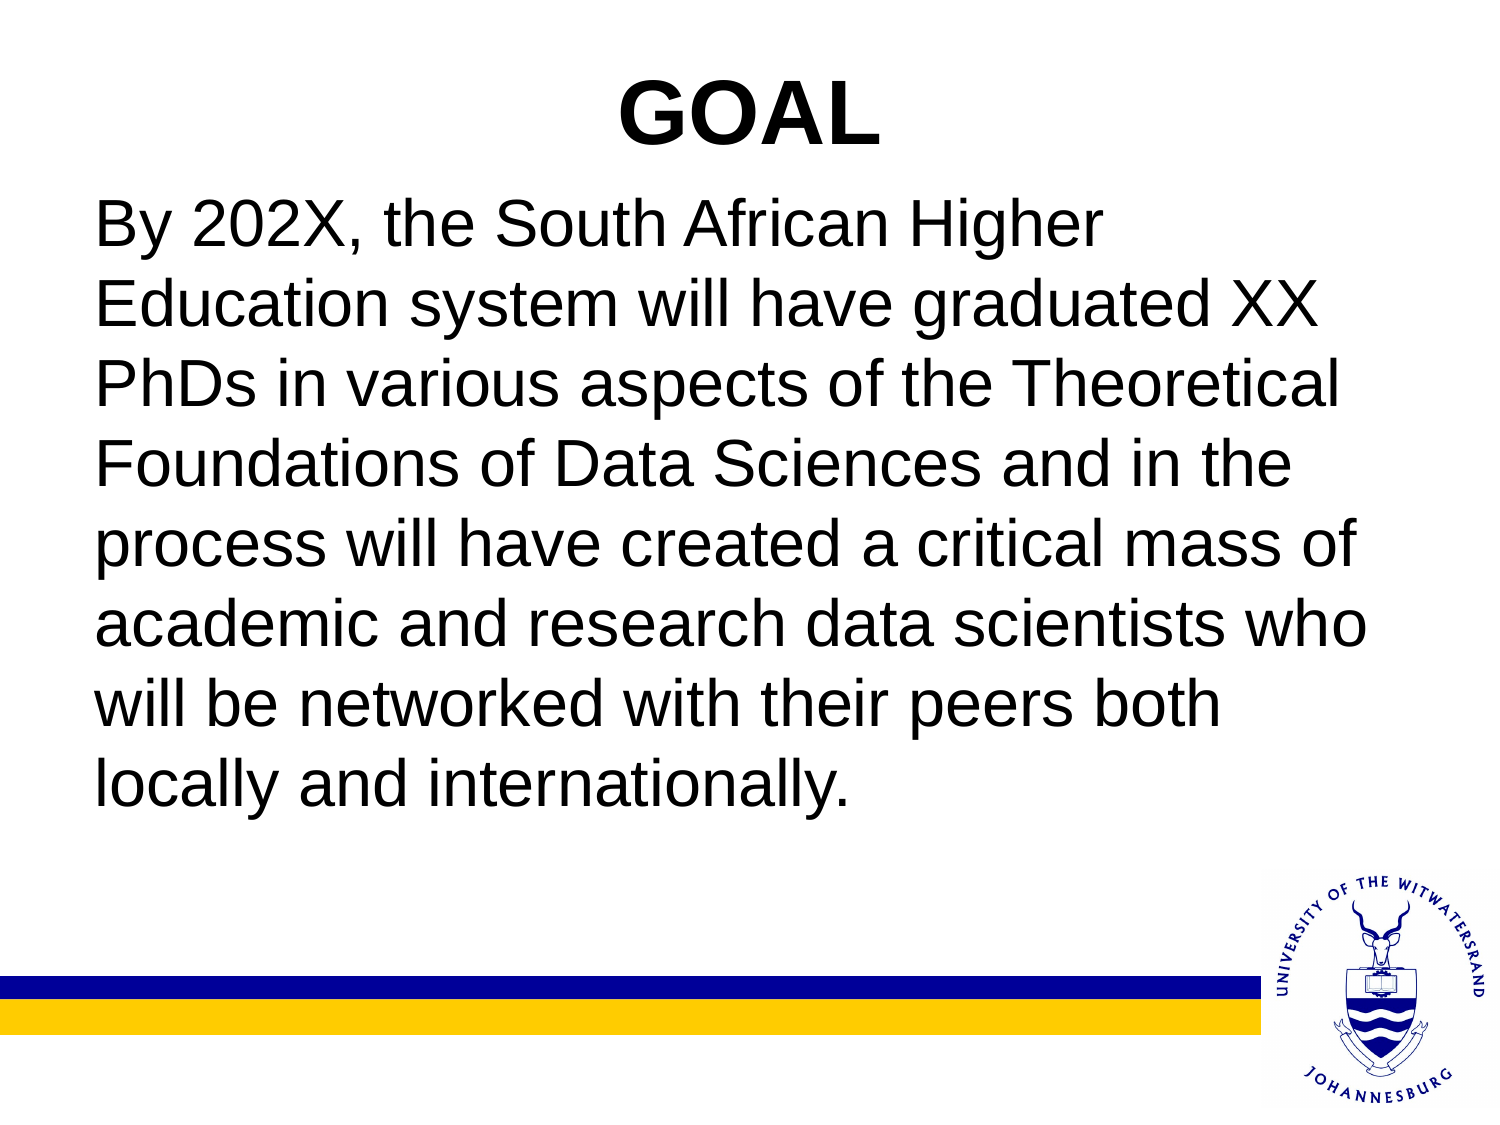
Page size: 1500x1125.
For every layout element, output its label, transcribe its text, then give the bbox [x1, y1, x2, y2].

picture [1261, 869, 1500, 1108]
title GOAL [75, 45, 1425, 233]
list By 202X, the South African Higher Education system will have graduated XX PhDs in various aspects of the Theoretical Foundations of Data Sciences and in the process will have created a critical mass of academic and research data scientists who will be networked with their peers both locally and internationally. [79, 172, 1430, 916]
